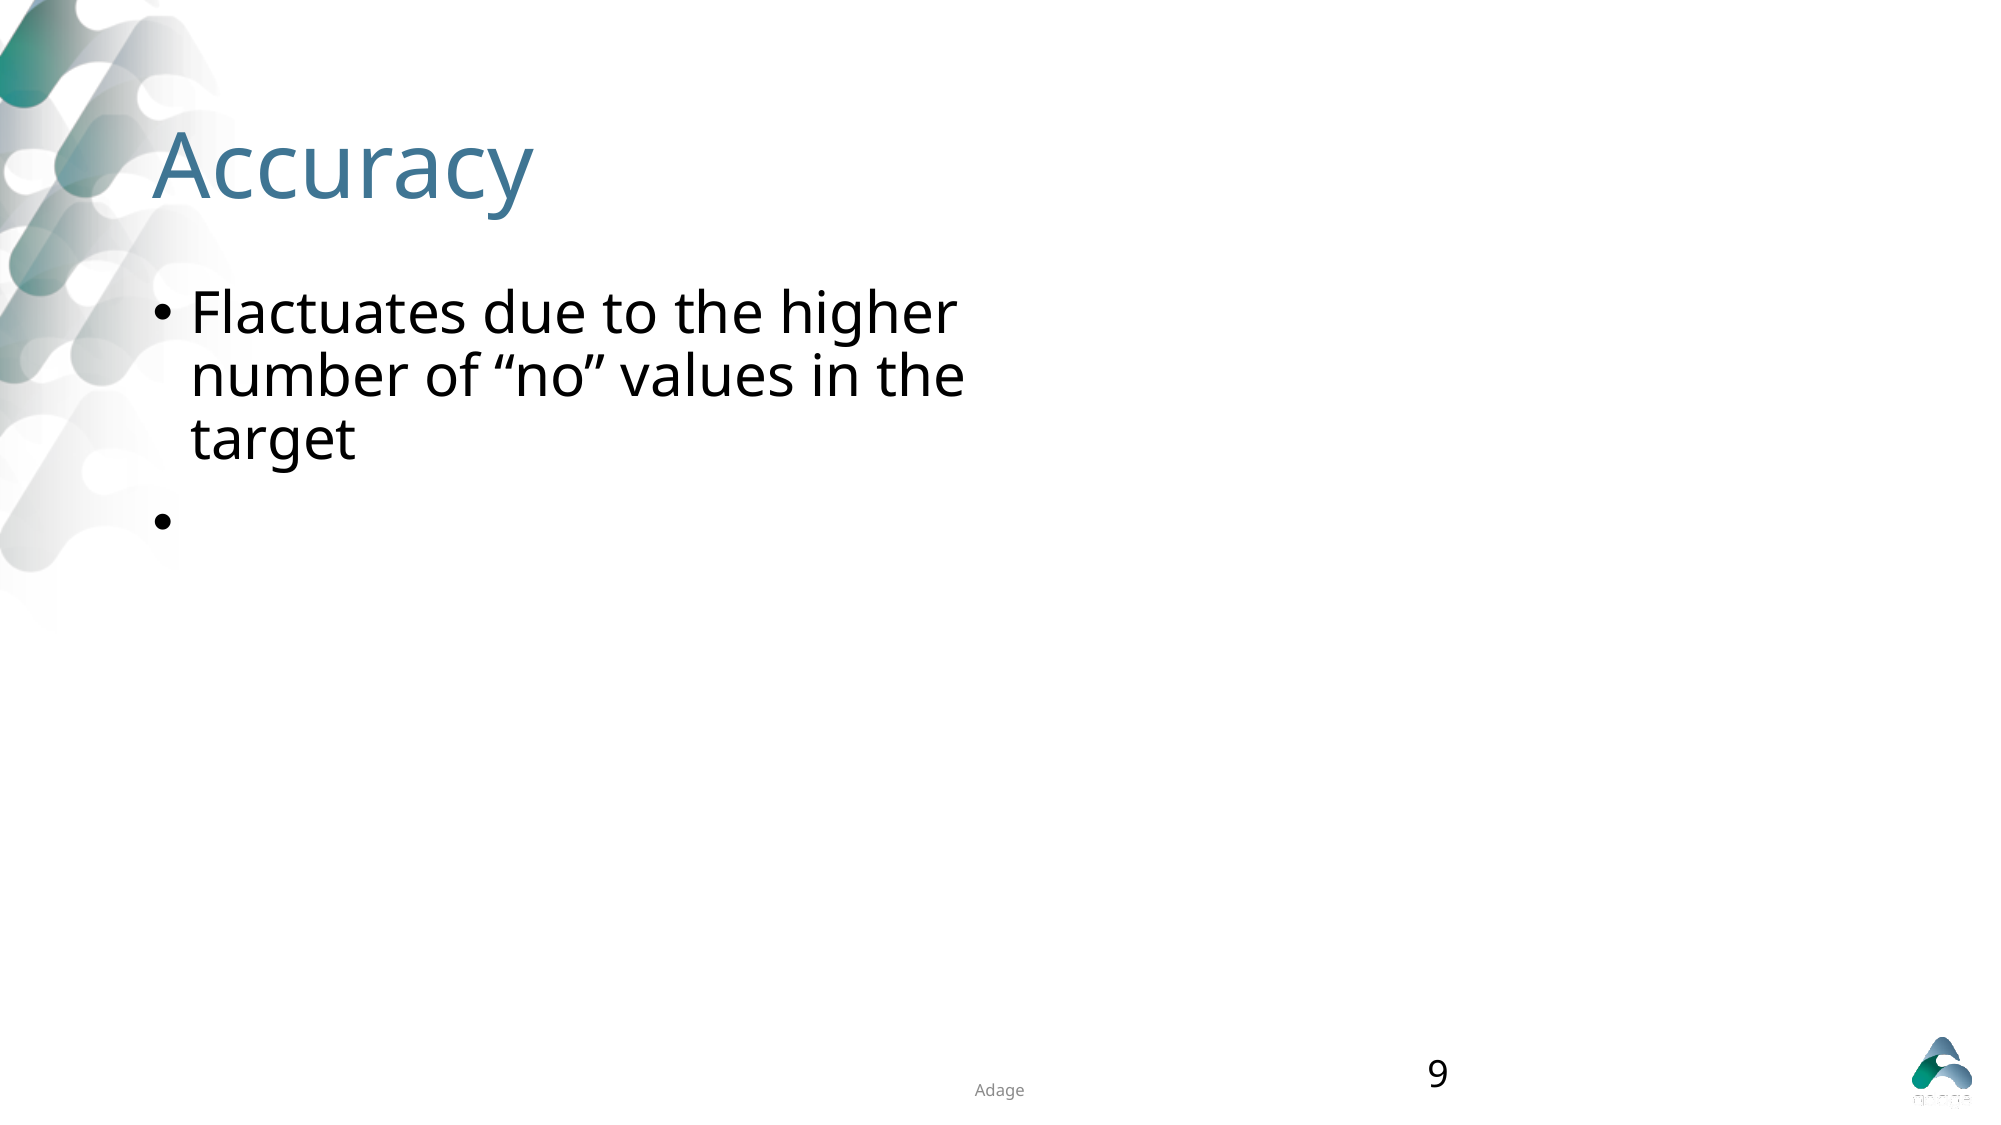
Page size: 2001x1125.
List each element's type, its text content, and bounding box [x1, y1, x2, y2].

slide_number 9 [1412, 1042, 1863, 1103]
list Flactuates due to the higher number of “no” values in the target [137, 275, 984, 1016]
picture [0, 0, 252, 634]
picture [1912, 1037, 1972, 1109]
title Accuracy [137, 59, 1863, 278]
footer Adage [662, 1061, 1338, 1121]
